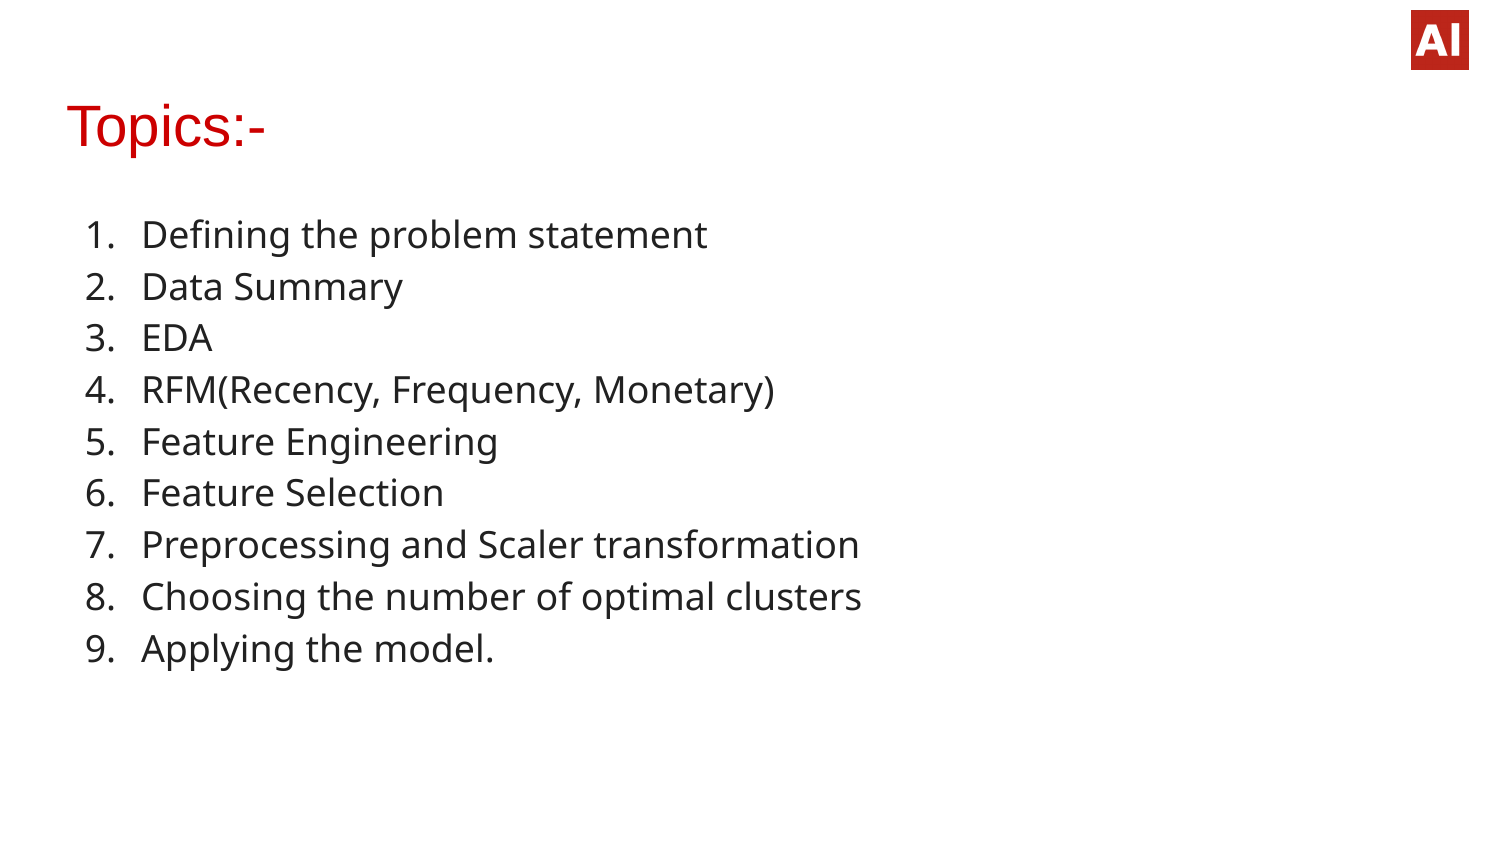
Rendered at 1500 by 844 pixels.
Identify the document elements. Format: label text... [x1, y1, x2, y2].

picture [1411, 10, 1469, 70]
title Topics:- [51, 72, 1449, 167]
list Defining the problem statement Data Summary EDA RFM(Recency, Frequency, Monetary) Feature Engineering Feature Selection Preprocessing and Scaler transformation Choosing the number of optimal clusters Applying the model. [51, 189, 1449, 750]
